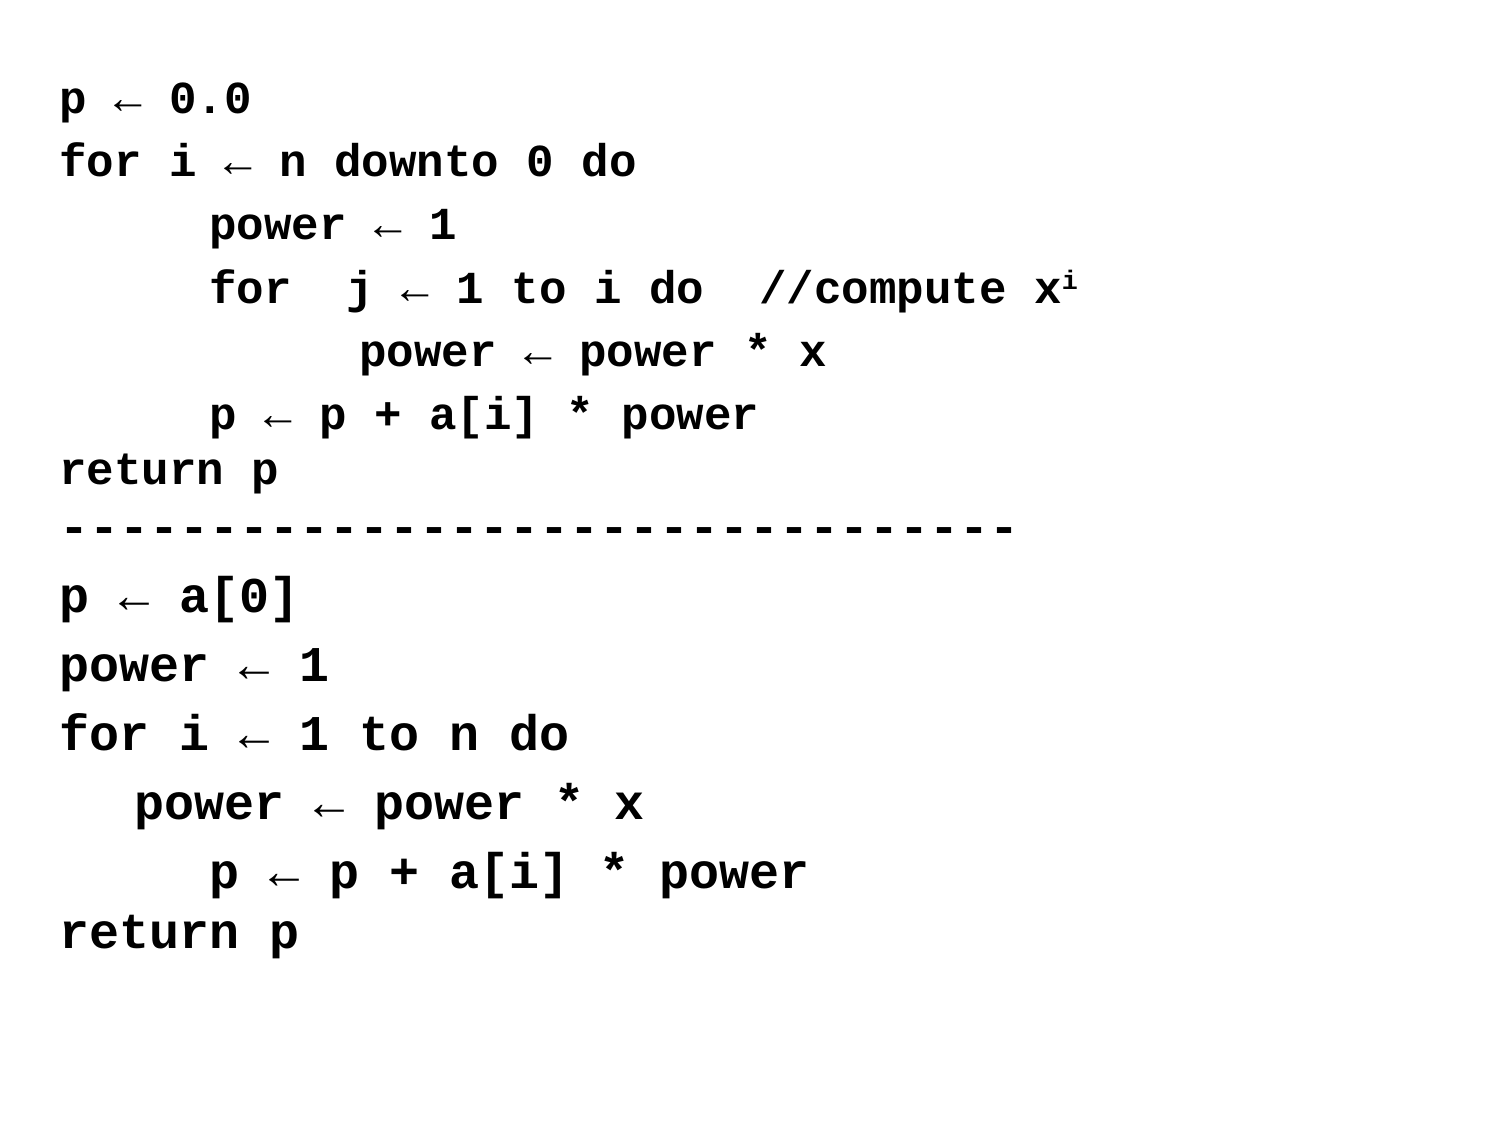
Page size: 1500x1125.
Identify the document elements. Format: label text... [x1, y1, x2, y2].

text_box p ← 0.0 for i ← n downto 0 do power ← 1 for j ← 1 to i do //compute xi power ← power * x p ← p + a[i] * power return p -------------------------------- p ← a[0] power ← 1 for i ← 1 to n do power ← power * x p ← p + a[i] * power return p [44, 44, 1455, 1018]
